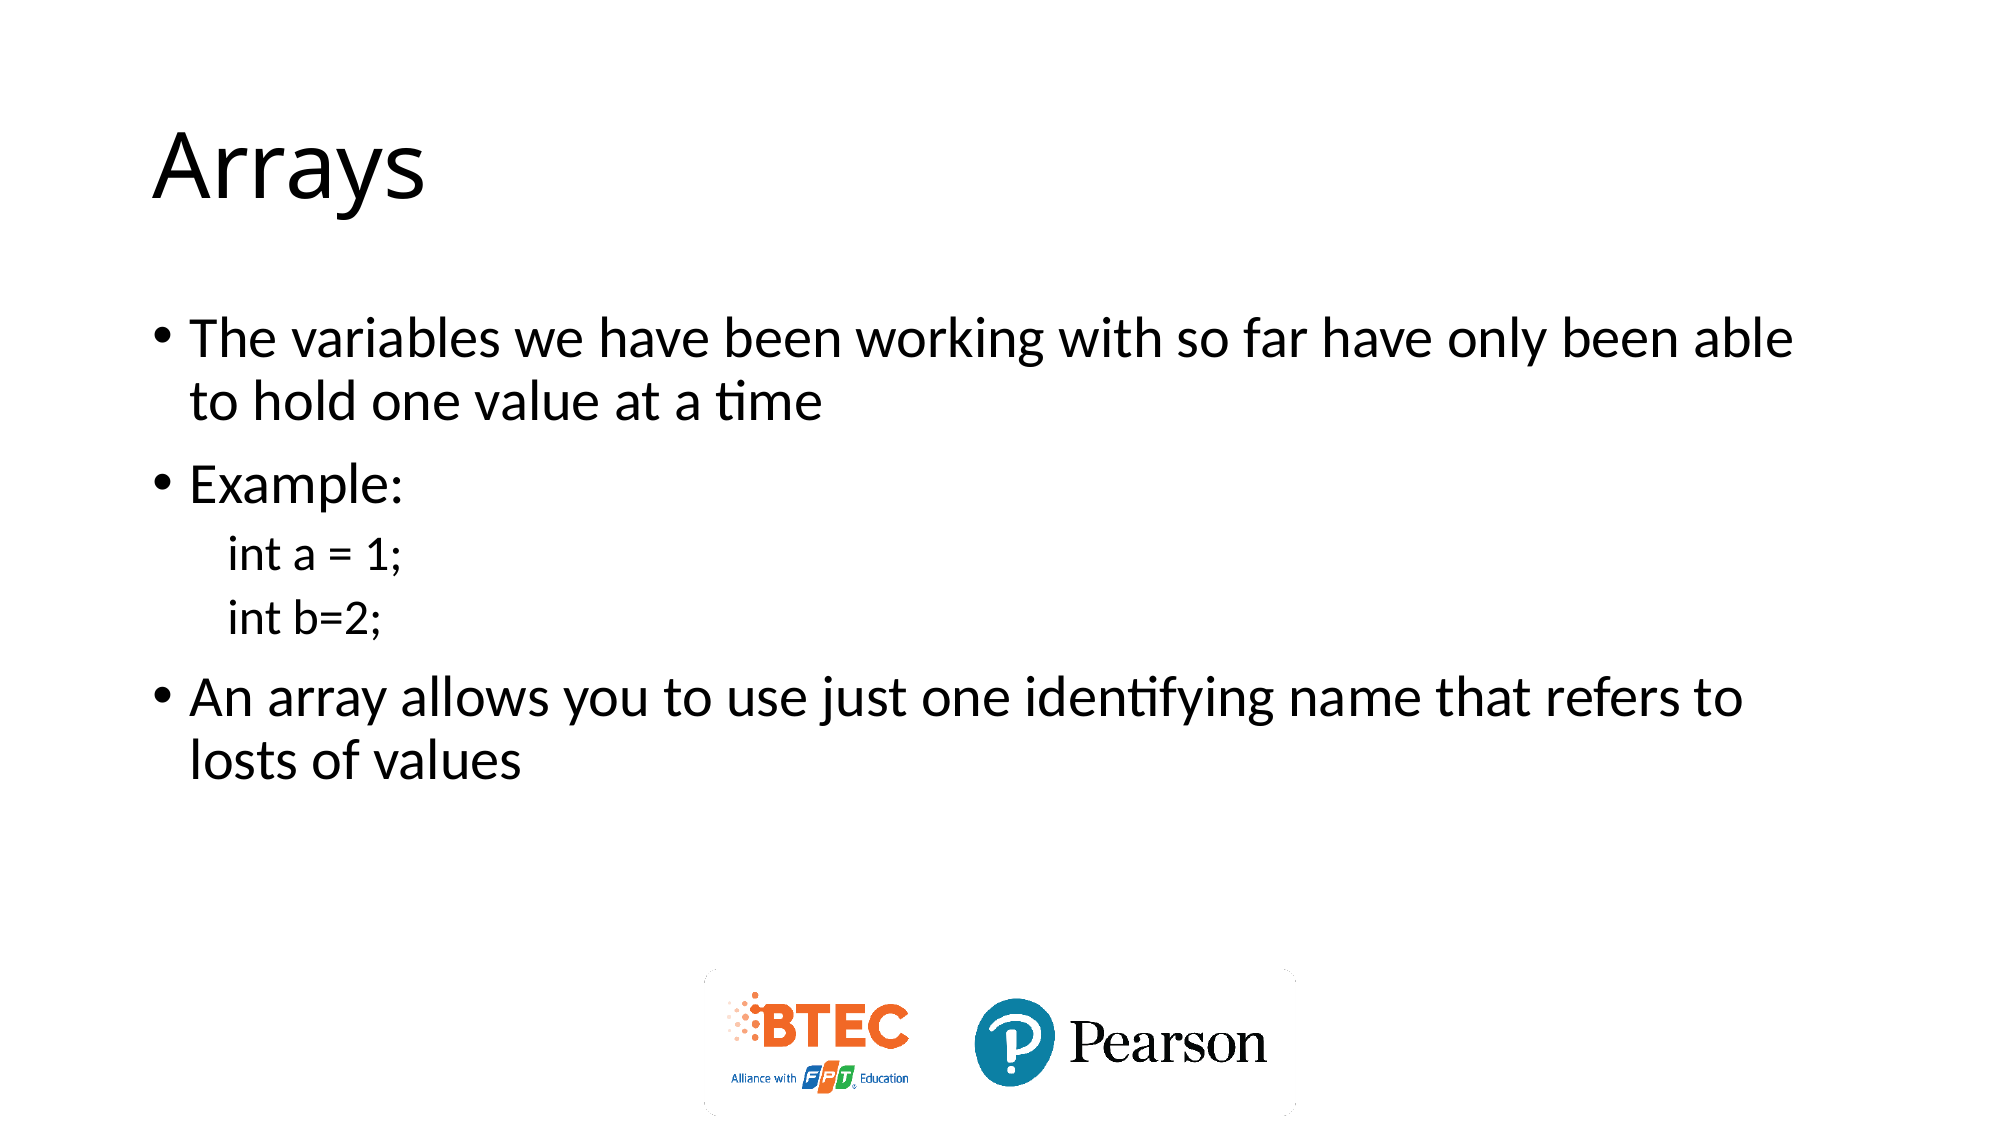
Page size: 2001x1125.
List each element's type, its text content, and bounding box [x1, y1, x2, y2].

title Arrays [137, 59, 1863, 278]
picture [691, 1014, 1309, 1125]
picture [990, 1015, 1040, 1062]
list The variables we have been working with so far have only been able to hold one value at a time Example: int a = 1; int b=2; An array allows you to use just one identifying name that refers to losts of values [137, 299, 1863, 1014]
